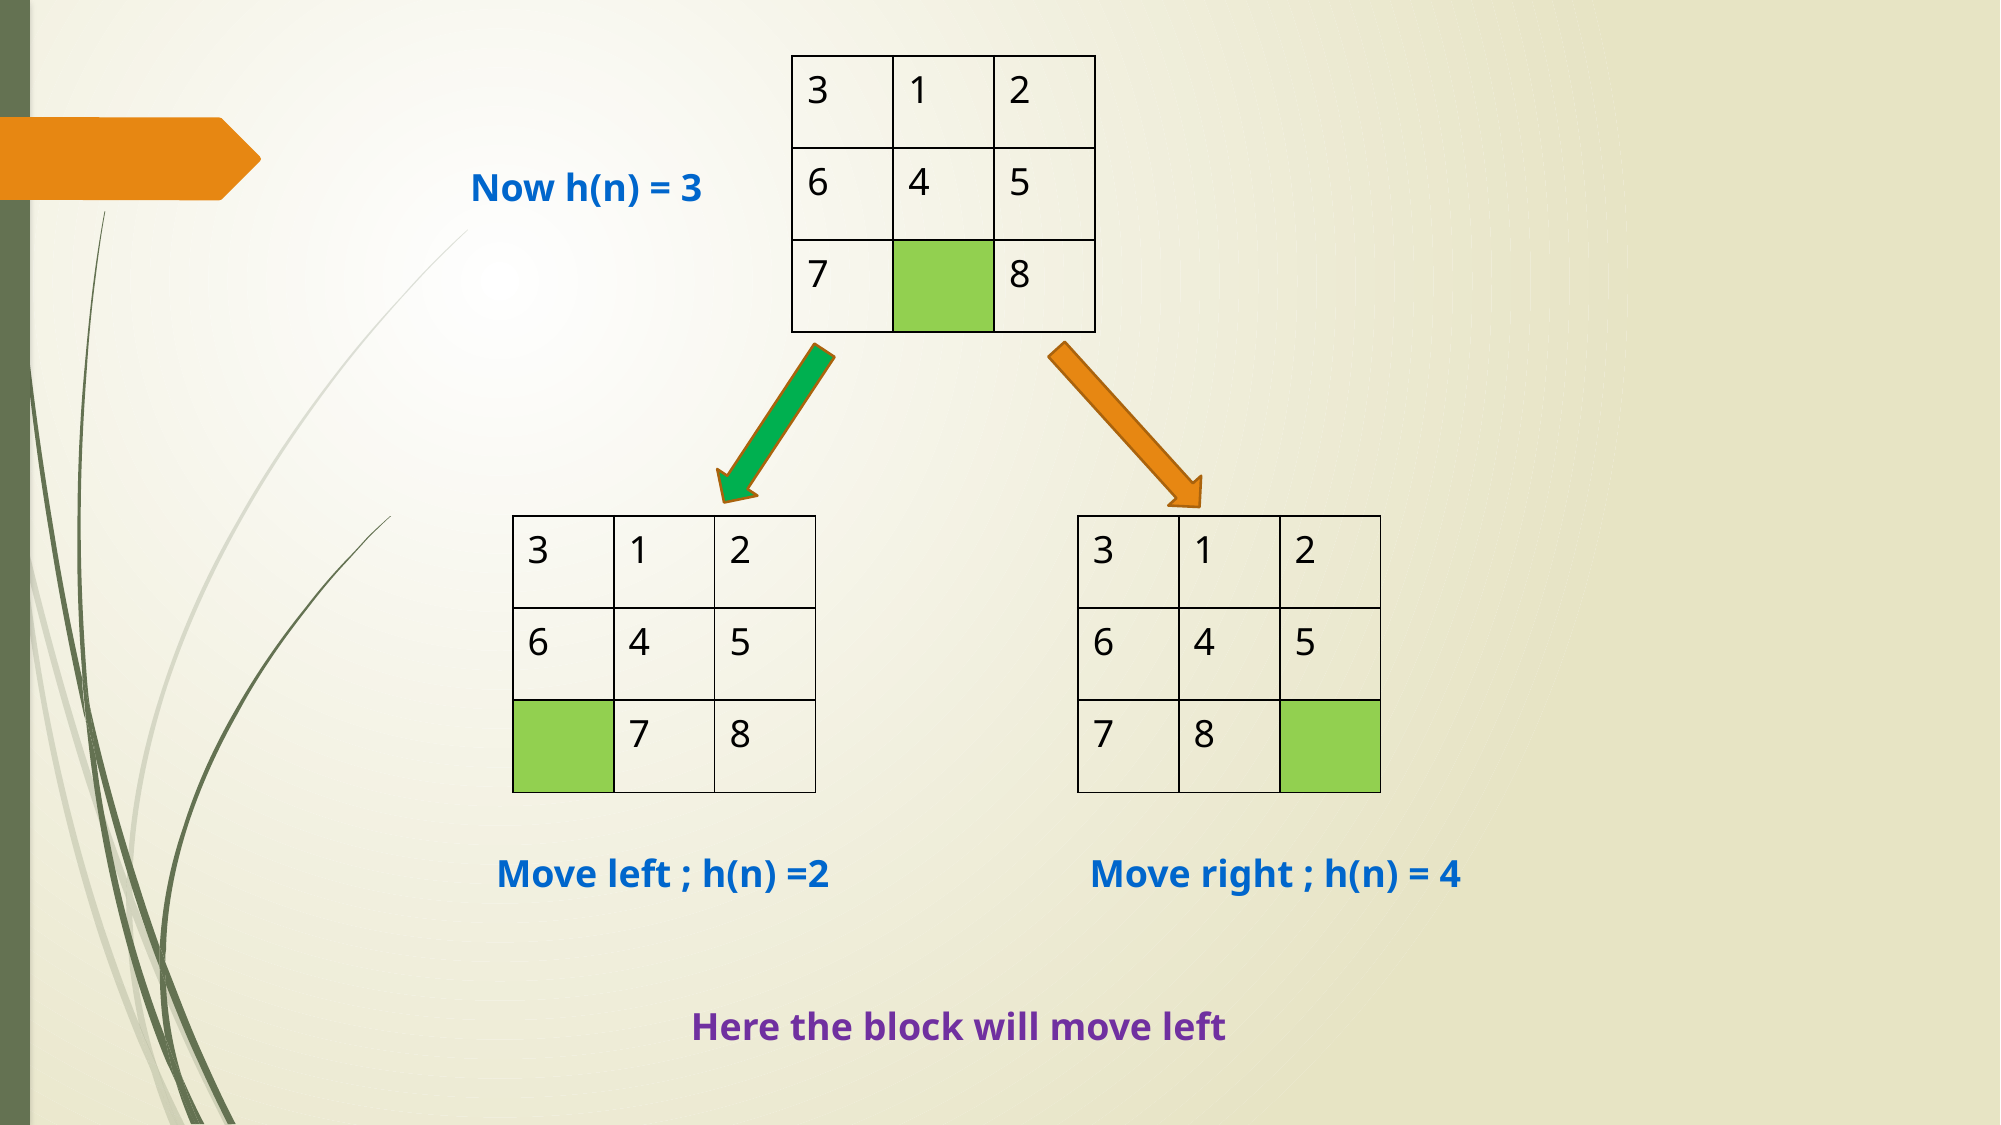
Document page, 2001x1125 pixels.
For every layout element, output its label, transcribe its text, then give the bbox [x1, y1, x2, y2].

table_cell 8 [715, 701, 815, 792]
text_box [715, 342, 836, 504]
table_cell 7 [1079, 701, 1178, 792]
table_cell 7 [615, 701, 714, 792]
table_header 2 [1281, 517, 1380, 607]
table_cell 4 [615, 609, 714, 699]
table_cell 6 [1079, 609, 1178, 699]
table_header 2 [995, 57, 1094, 147]
table_header 1 [1180, 517, 1279, 607]
text_box Move right ; h(n) = 4 [1074, 842, 1477, 903]
text_box Move left ; h(n) =2 [481, 842, 855, 903]
table_cell 4 [1180, 609, 1279, 699]
table_cell 4 [894, 149, 993, 239]
table_cell [894, 241, 993, 331]
table_cell 6 [514, 609, 613, 699]
table_cell 7 [793, 241, 892, 331]
table_header 1 [894, 57, 993, 147]
table_cell [514, 701, 613, 792]
table_header 1 [615, 517, 714, 607]
text_box [1047, 340, 1203, 509]
table_header 3 [1079, 517, 1178, 607]
table_cell 8 [1180, 701, 1279, 792]
table_cell [1281, 701, 1380, 792]
table_header 2 [715, 517, 815, 607]
table_header 3 [793, 57, 892, 147]
table_cell 5 [995, 149, 1094, 239]
text_box Here the block will move left [676, 995, 1242, 1056]
text_box Now h(n) = 3 [455, 156, 718, 217]
table_cell 5 [1281, 609, 1380, 699]
table_cell 6 [793, 149, 892, 239]
table_cell 5 [715, 609, 815, 699]
table_header 3 [514, 517, 613, 607]
table_cell 8 [995, 241, 1094, 331]
